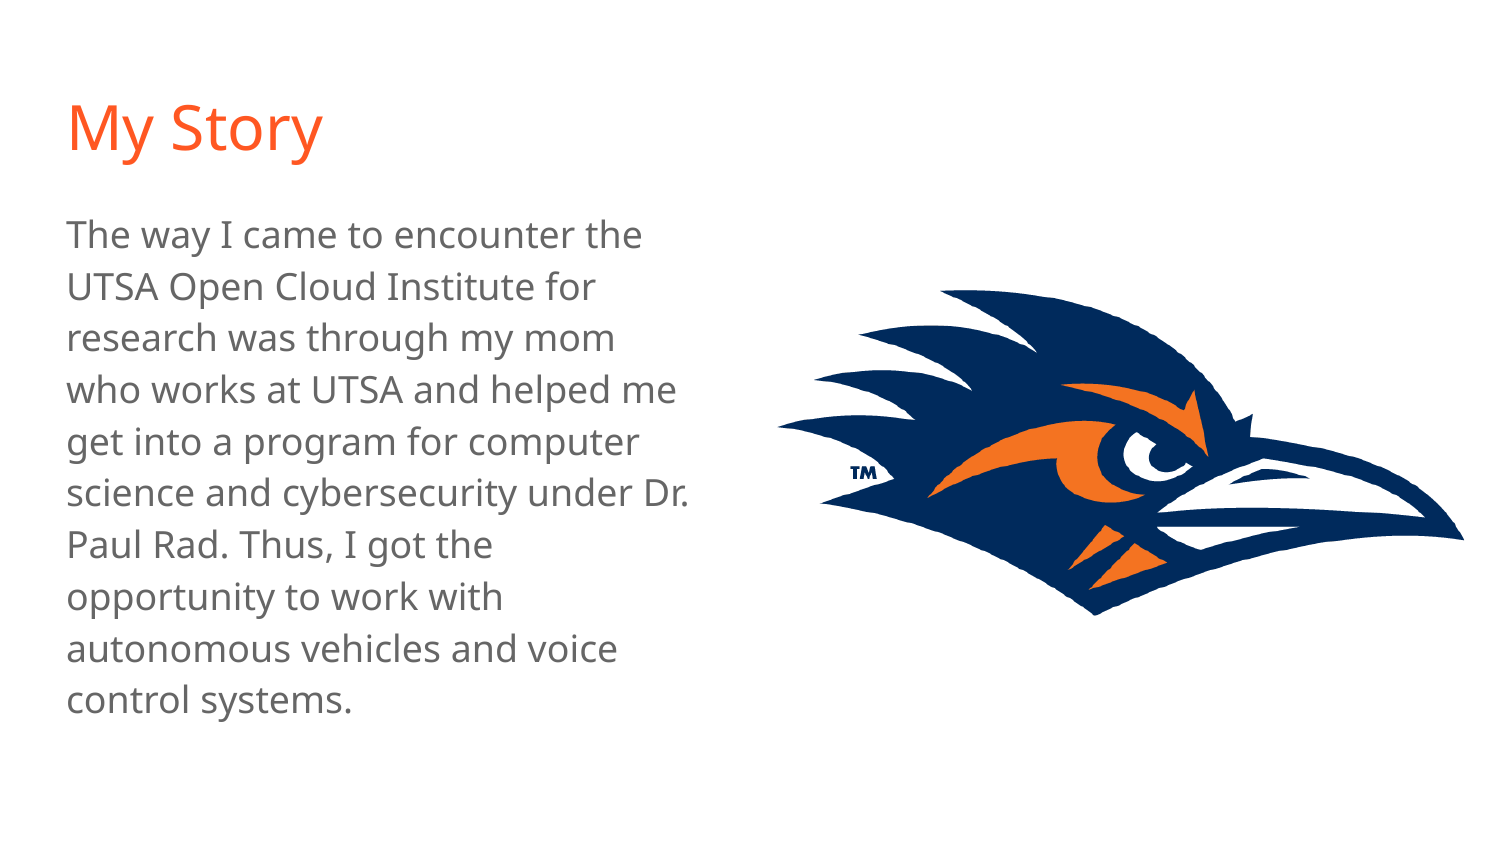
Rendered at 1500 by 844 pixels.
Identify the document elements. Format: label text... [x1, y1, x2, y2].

picture [776, 287, 1466, 616]
title My Story [51, 72, 1449, 167]
list The way I came to encounter the UTSA Open Cloud Institute for research was through my mom who works at UTSA and helped me get into a program for computer science and cybersecurity under Dr. Paul Rad. Thus, I got the opportunity to work with autonomous vehicles and voice control systems. [51, 189, 708, 817]
